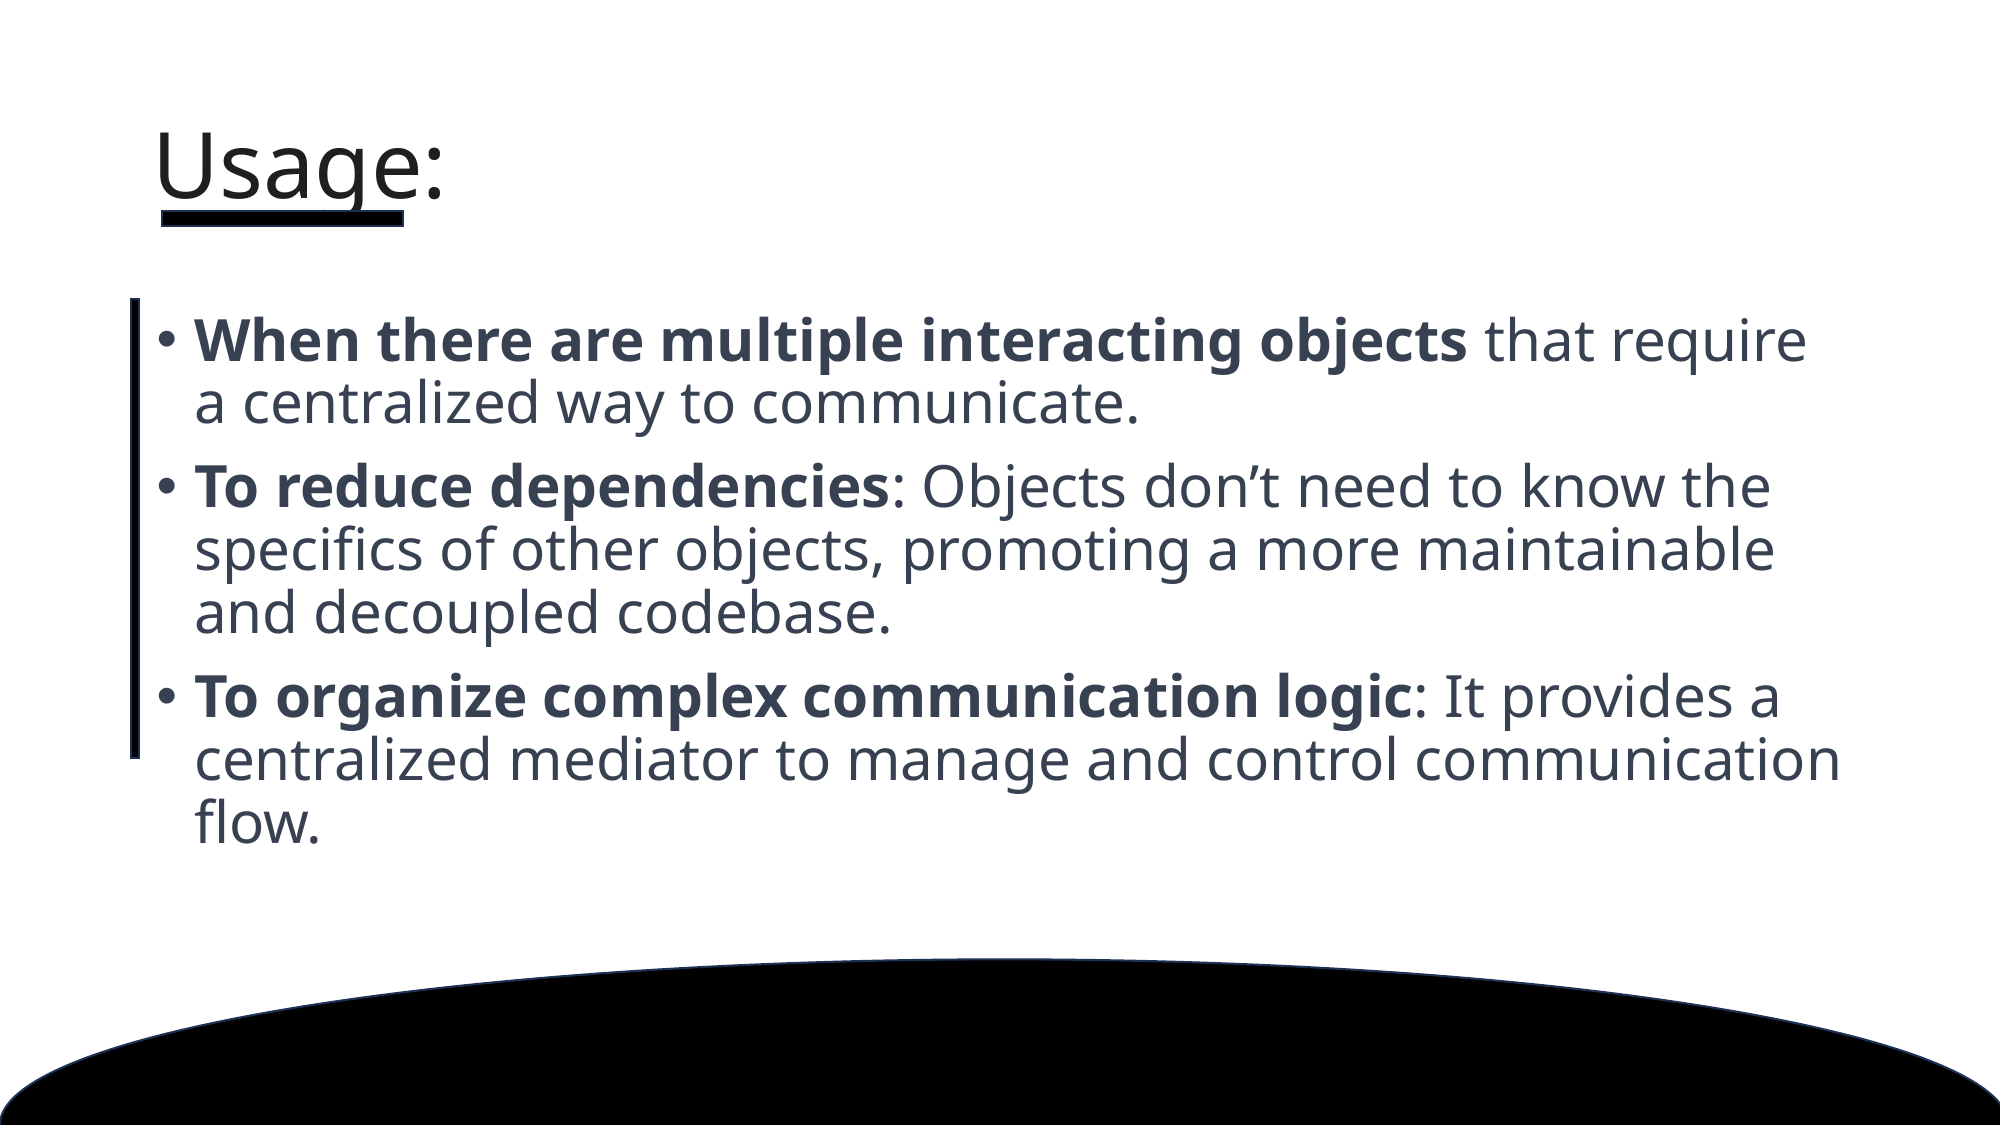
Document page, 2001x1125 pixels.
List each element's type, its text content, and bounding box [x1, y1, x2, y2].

text_box [0, 958, 2000, 1125]
list When there are multiple interacting objects that require a centralized way to communicate. To reduce dependencies: Objects don’t need to know the specifics of other objects, promoting a more maintainable and decoupled codebase. To organize complex communication logic: It provides a centralized mediator to manage and control communication flow. [141, 303, 1867, 826]
title Usage: [137, 59, 1863, 278]
text_box [130, 298, 140, 759]
text_box [161, 210, 404, 227]
